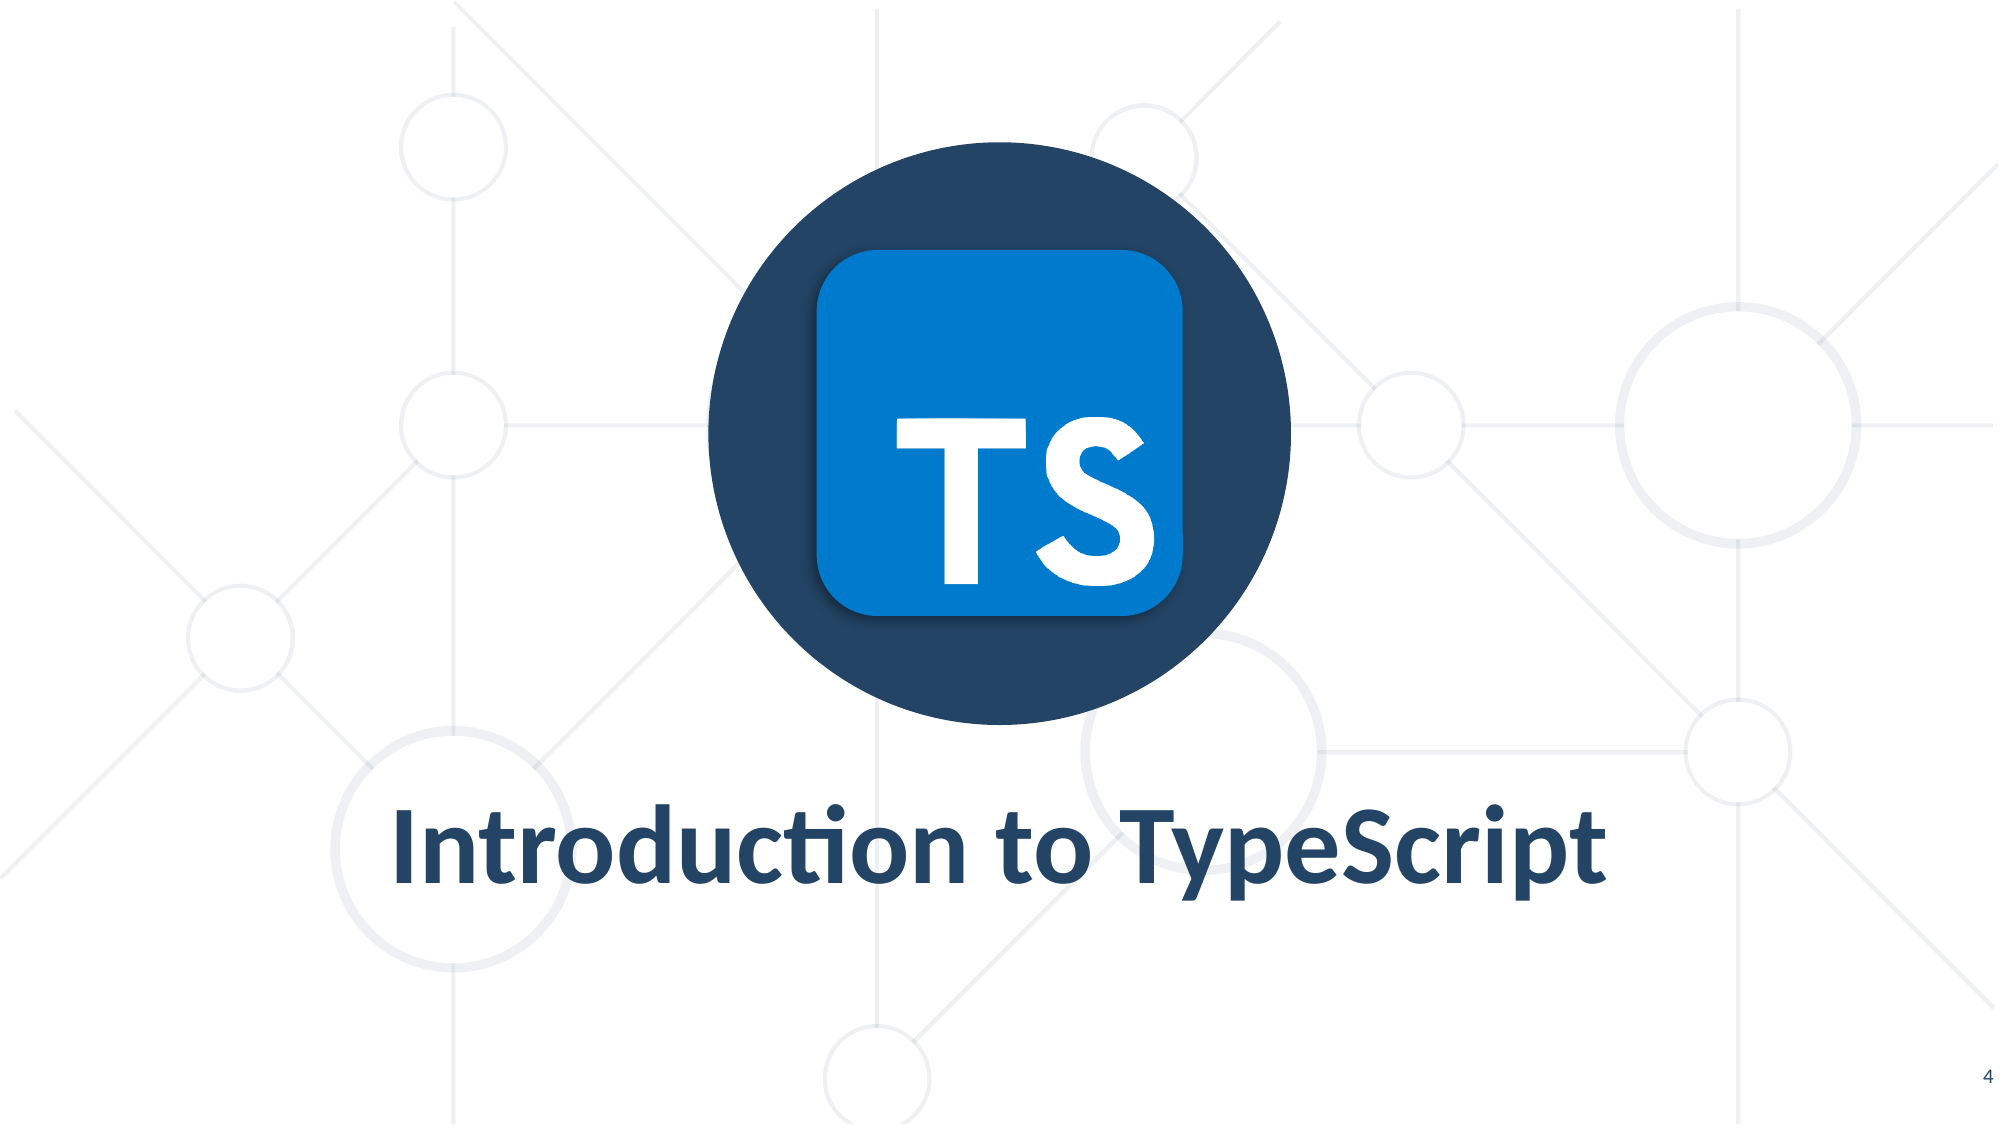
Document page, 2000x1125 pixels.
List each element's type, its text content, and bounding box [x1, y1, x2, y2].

list Introduction to TypeScript [100, 771, 1899, 898]
picture [816, 249, 1183, 617]
slide_number 4 [1929, 1049, 2000, 1100]
